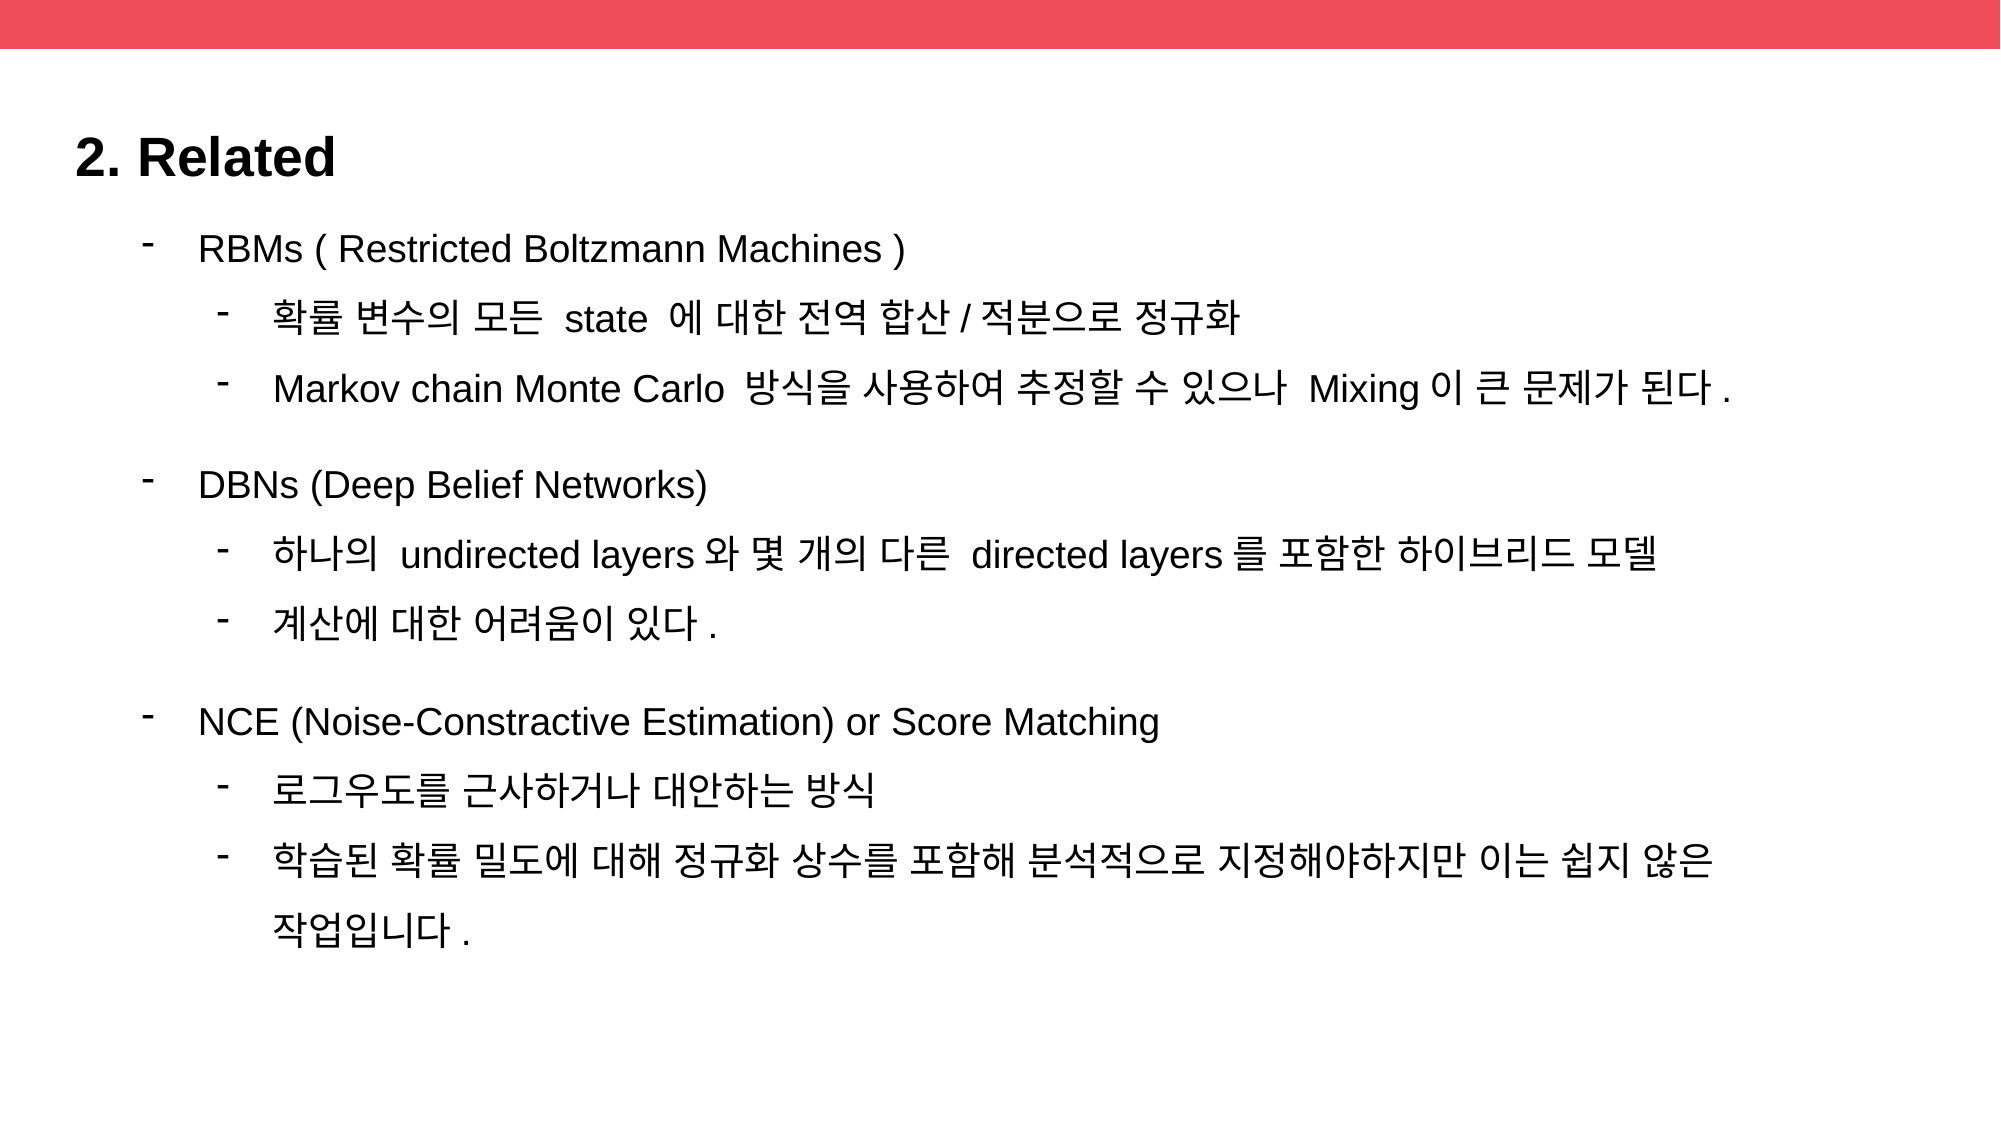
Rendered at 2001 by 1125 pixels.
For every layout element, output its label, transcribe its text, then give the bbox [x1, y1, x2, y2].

text_box DBNs (Deep Belief Networks) 하나의 undirected layers와 몇 개의 다른 directed layers를 포함한 하이브리드 모델 계산에 대한 어려움이 있다. [141, 436, 1834, 673]
text_box RBMs ( Restricted Boltzmann Machines ) 확률 변수의 모든 state 에 대한 전역 합산/적분으로 정규화 Markov chain Monte Carlo 방식을 사용하여 추정할 수 있으나 Mixing이 큰 문제가 된다. [141, 200, 1834, 436]
text_box NCE (Noise-Constractive Estimation) or Score Matching 로그우도를 근사하거나 대안하는 방식 학습된 확률 밀도에 대해 정규화 상수를 포함해 분석적으로 지정해야하지만 이는 쉽지 않은 작업입니다. [141, 673, 1834, 1023]
text_box 2. Related [75, 120, 1235, 188]
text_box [0, 0, 2000, 50]
